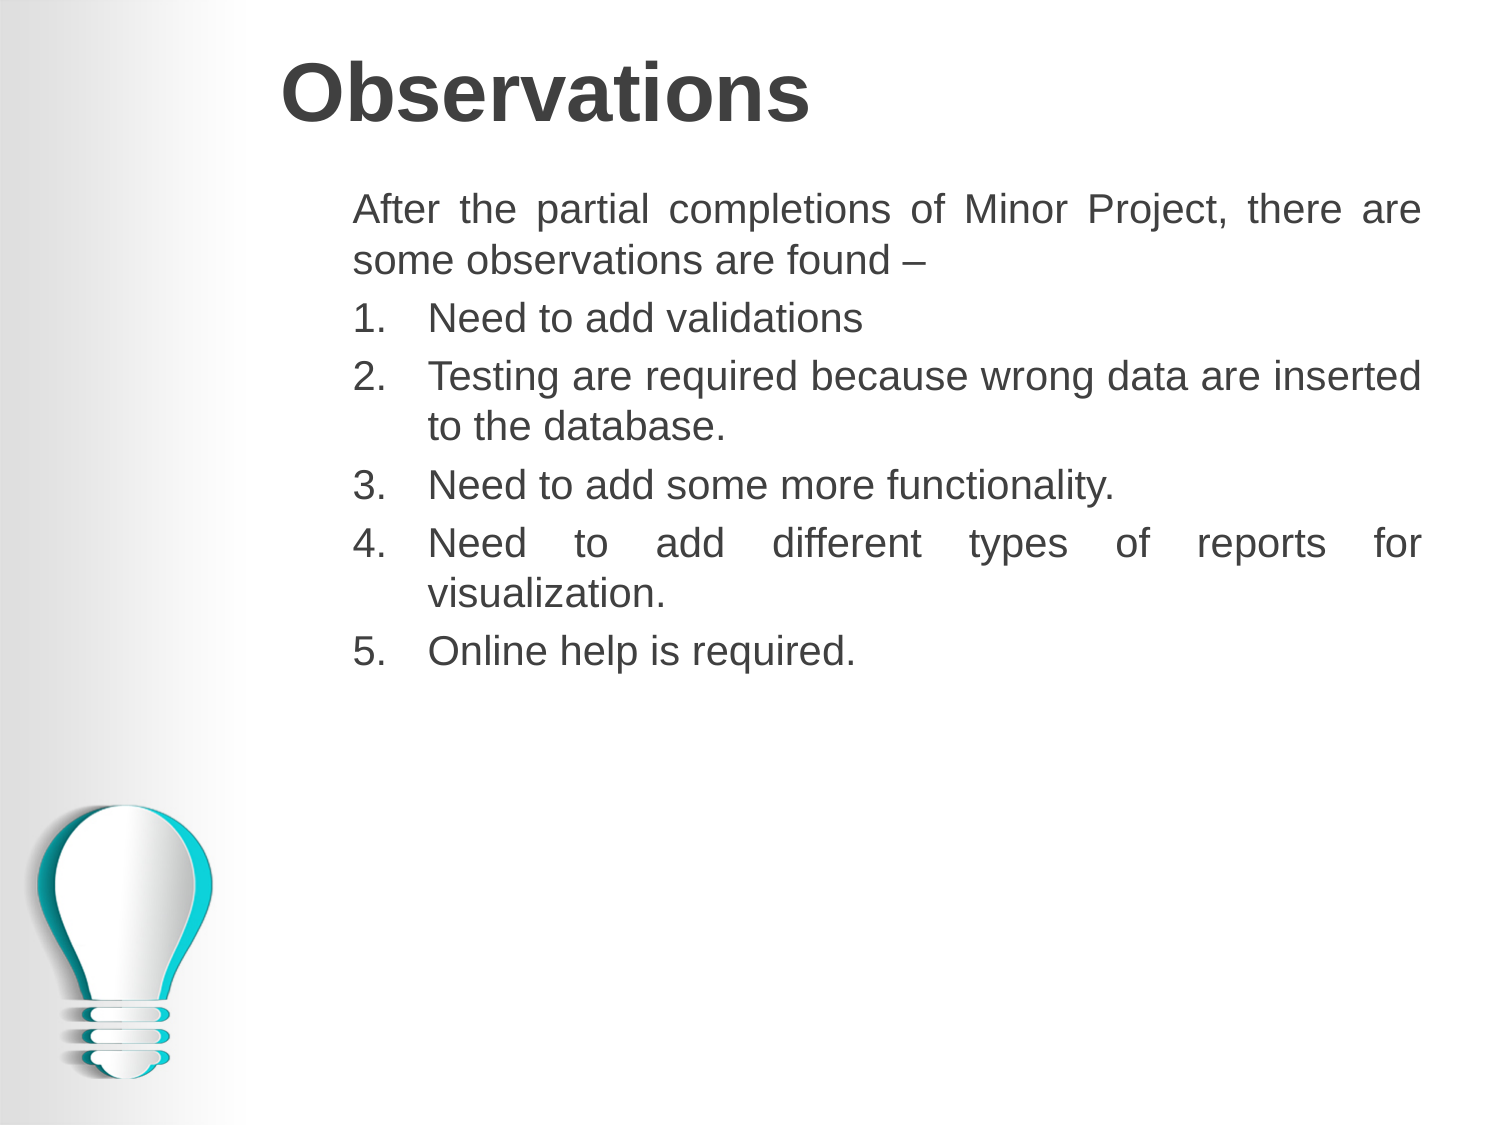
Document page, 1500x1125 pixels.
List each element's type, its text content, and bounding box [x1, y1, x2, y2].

list After the partial completions of Minor Project, there are some observations are found – Need to add validations Testing are required because wrong data are inserted to the database. Need to add some more functionality. Need to add different types of reports for visualization. Online help is required. [287, 174, 1438, 856]
title Observations [265, 0, 1500, 176]
picture [0, 0, 1500, 1125]
